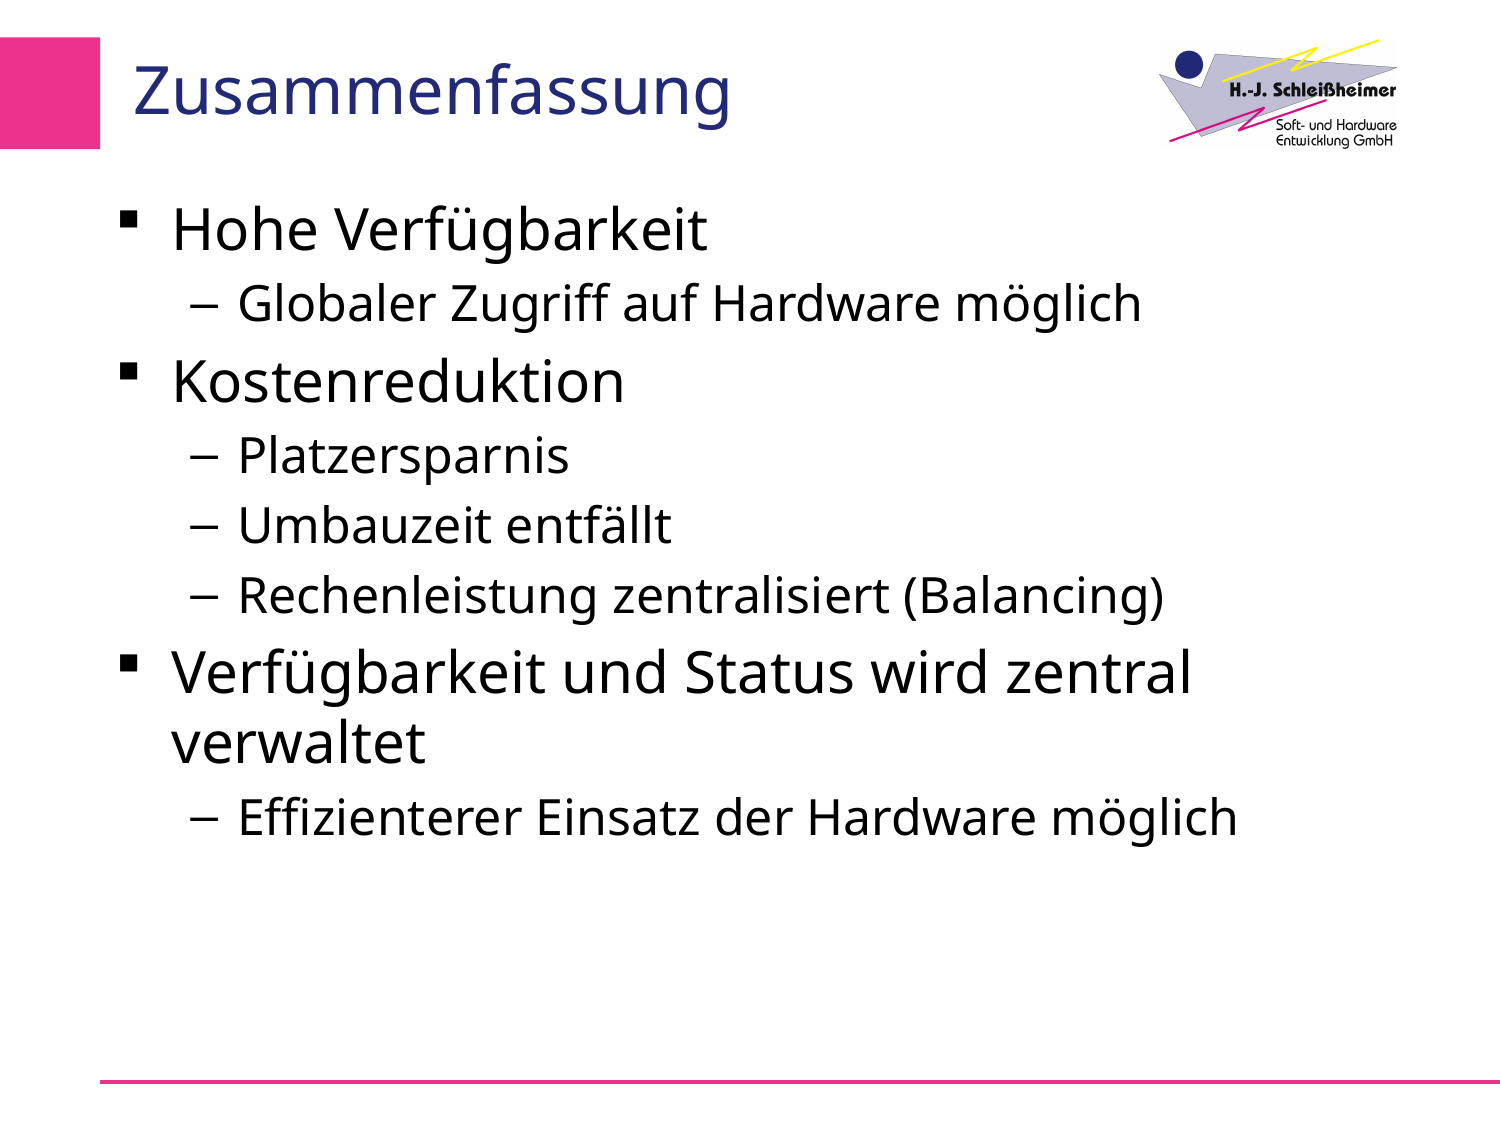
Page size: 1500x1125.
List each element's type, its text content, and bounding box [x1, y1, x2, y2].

list Hohe Verfügbarkeit Globaler Zugriff auf Hardware möglich Kostenreduktion Platzersparnis Umbauzeit entfällt Rechenleistung zentralisiert (Balancing) Verfügbarkeit und Status wird zentral verwaltet Effizienterer Einsatz der Hardware möglich [100, 184, 1400, 1047]
picture [1159, 39, 1397, 149]
title Zusammenfassung [133, 23, 1152, 152]
